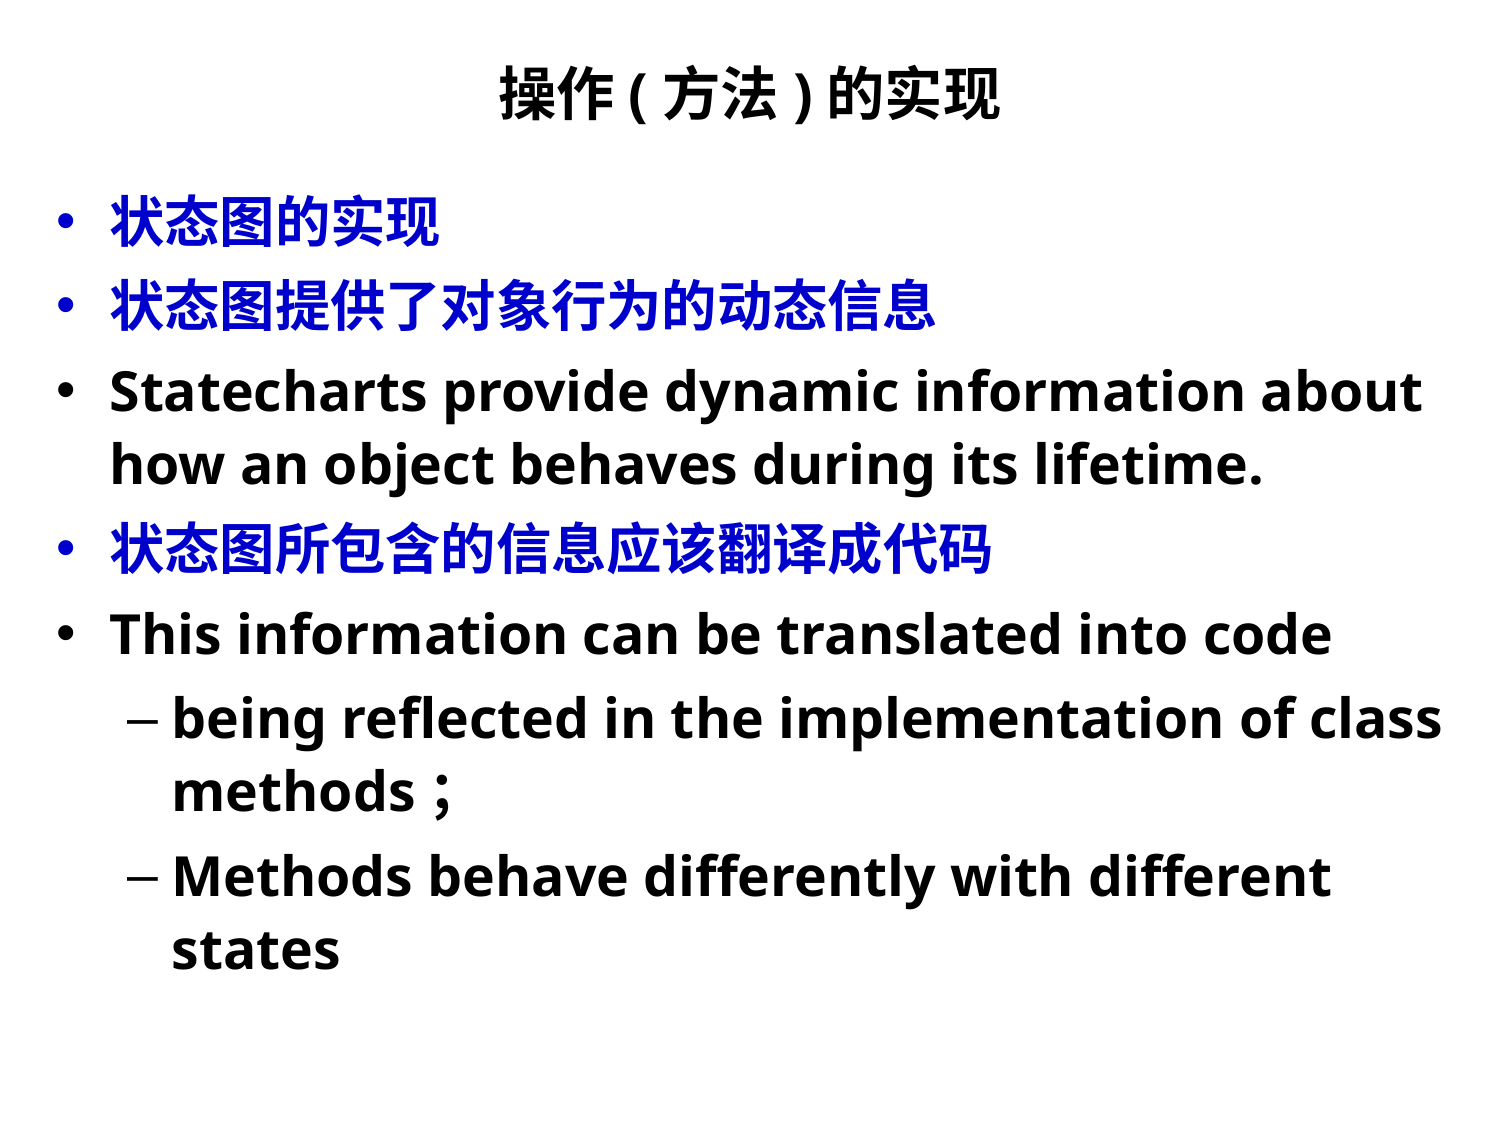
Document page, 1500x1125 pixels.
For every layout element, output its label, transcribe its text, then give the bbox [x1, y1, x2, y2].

list 状态图的实现 状态图提供了对象行为的动态信息 Statecharts provide dynamic information about how an object behaves during its lifetime. 状态图所包含的信息应该翻译成代码 This information can be translated into code being reflected in the implementation of class methods； Methods behave differently with different states [40, 172, 1467, 1036]
title 操作(方法)的实现 [74, 44, 1426, 150]
